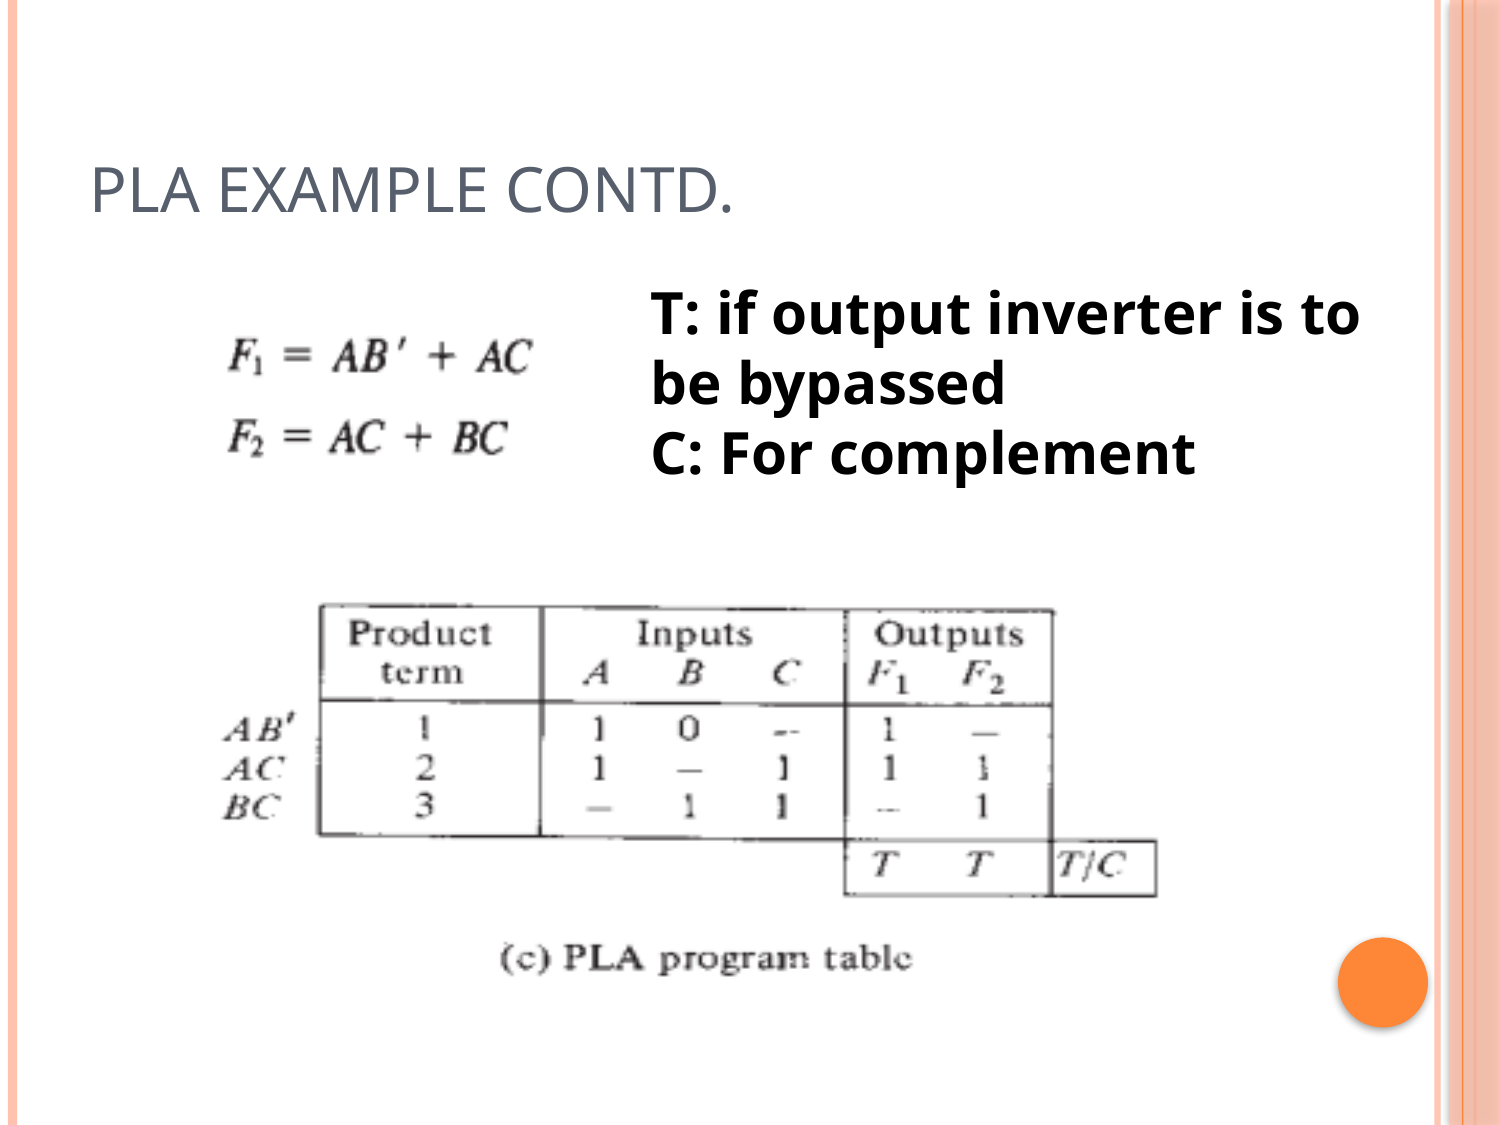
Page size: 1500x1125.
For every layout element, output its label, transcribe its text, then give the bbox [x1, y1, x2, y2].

picture [146, 566, 1213, 996]
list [146, 303, 619, 498]
text_box T: if output inverter is to be bypassed C: For complement [635, 268, 1388, 494]
title PLA Example Contd. [75, 45, 1338, 233]
